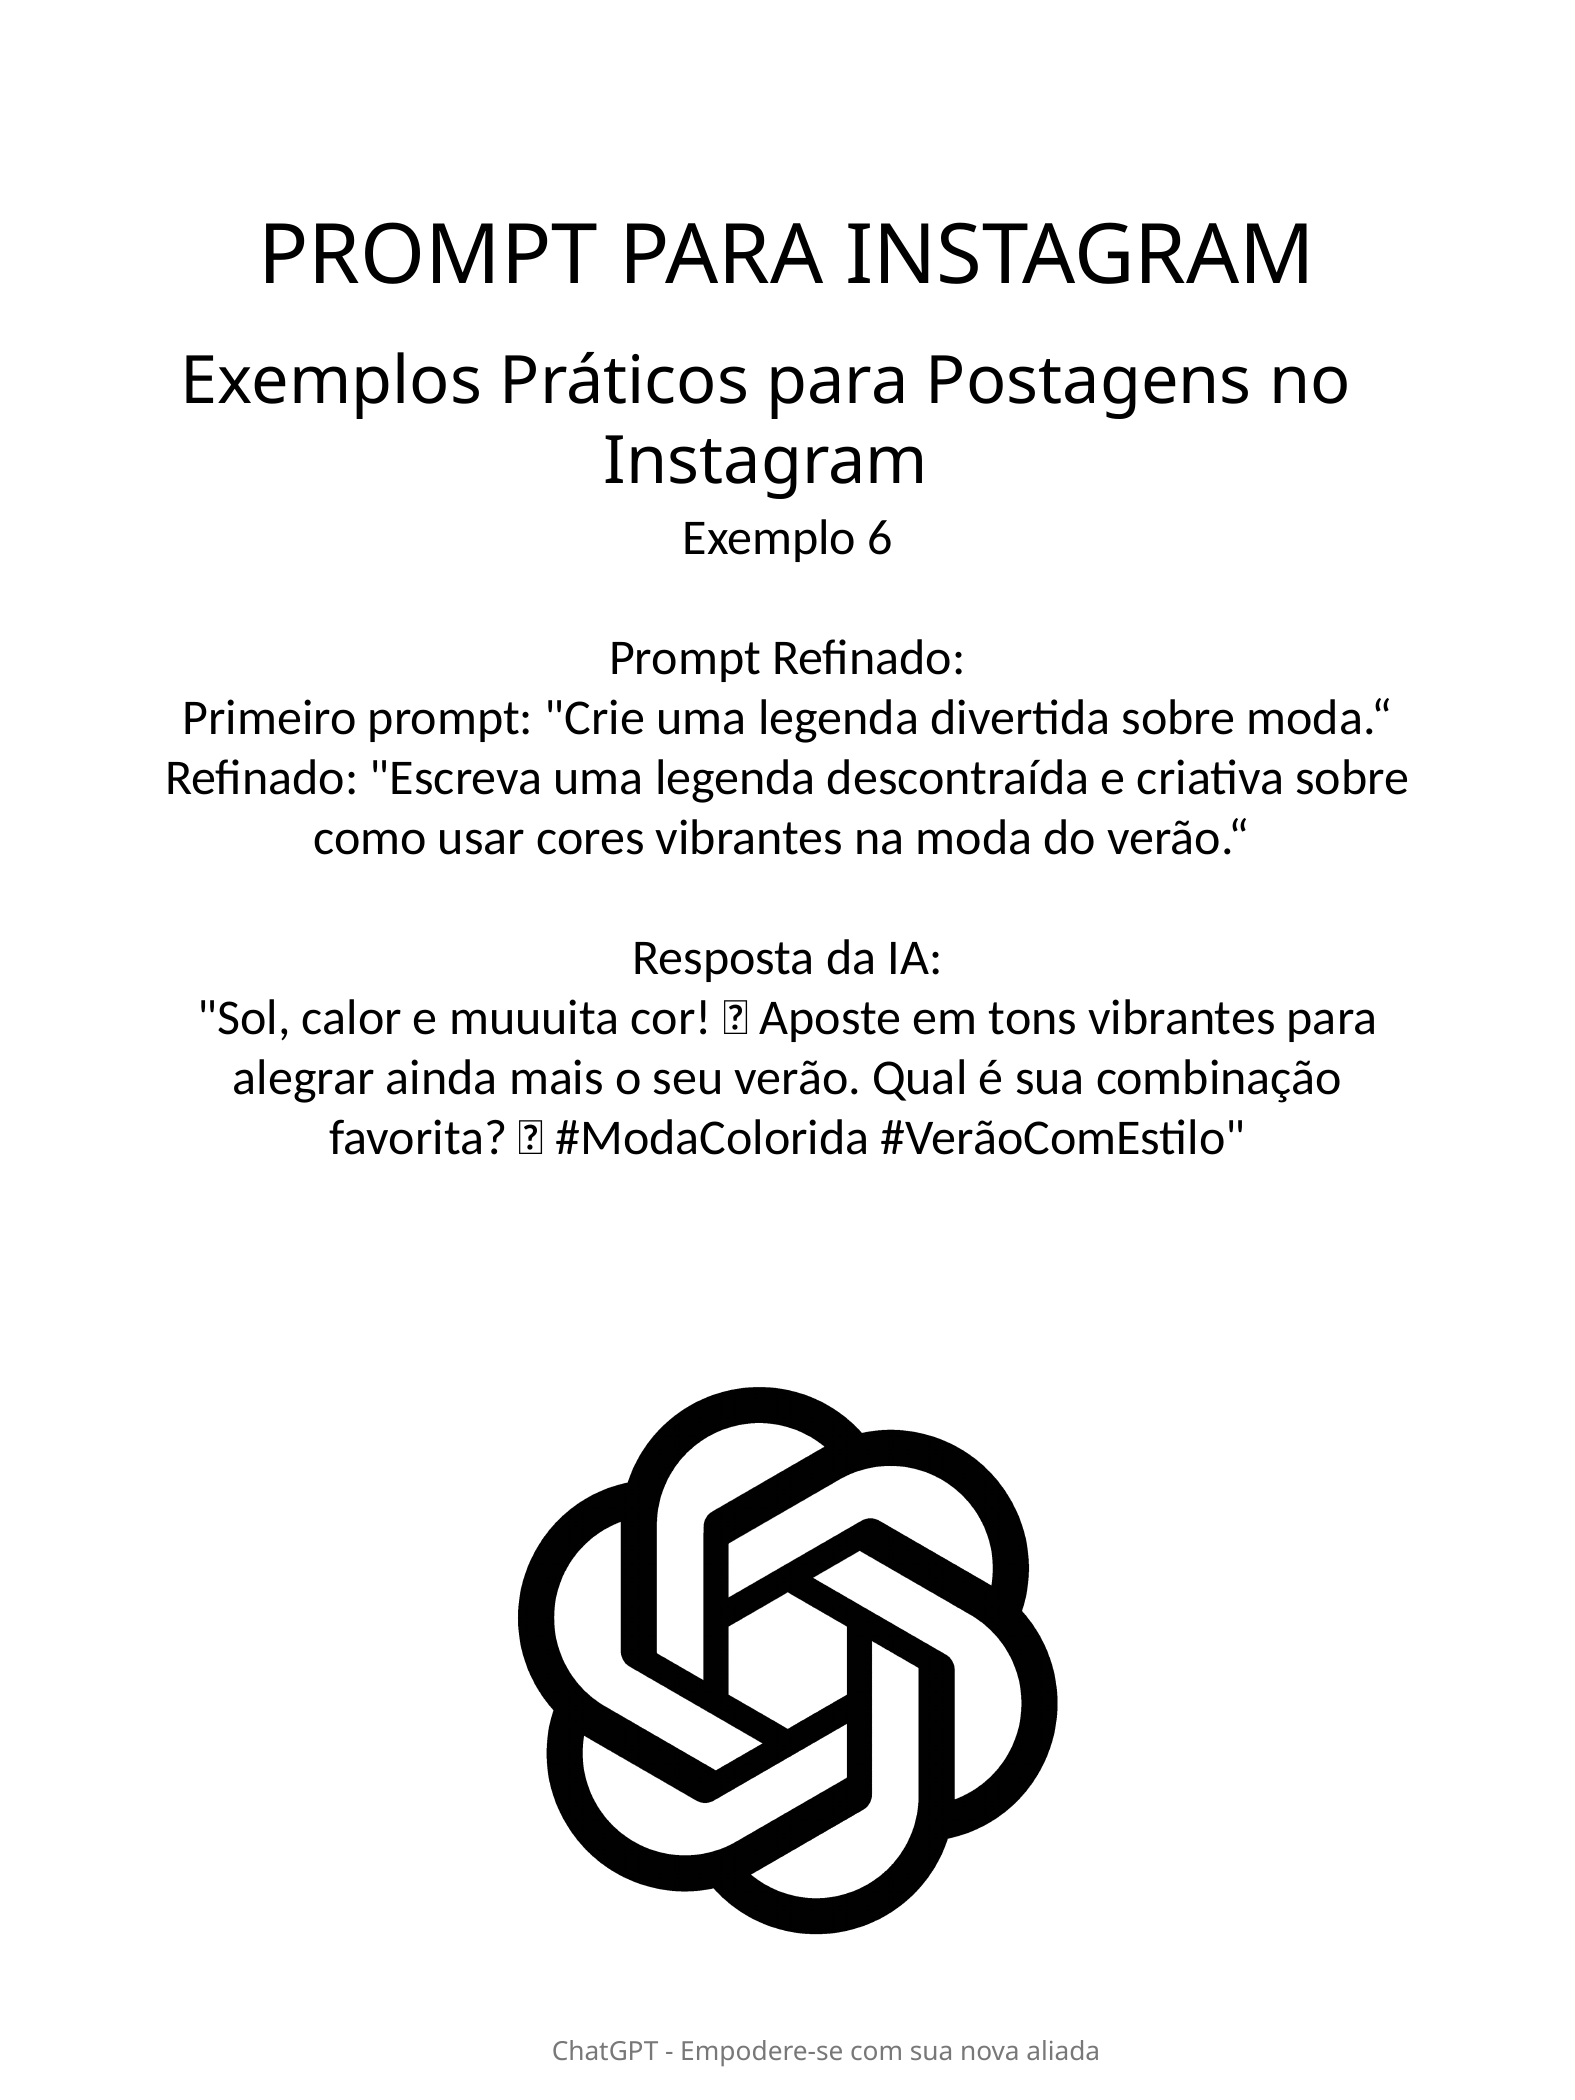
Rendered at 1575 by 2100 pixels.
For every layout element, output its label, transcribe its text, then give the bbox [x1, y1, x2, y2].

text_box PROMPT PARA INSTAGRAM [182, 192, 1393, 308]
text_box Exemplo 6 Prompt Refinado: Primeiro prompt: "Crie uma legenda divertida sobre moda.“ Refinado: "Escreva uma legenda descontraída e criativa sobre como usar cores vibrantes na moda do verão.“ Resposta da IA: "Sol, calor e muuuita cor! 🌿 Aposte em tons vibrantes para alegrar ainda mais o seu verão. Qual é sua combinação favorita? 🎨 #ModaColorida #VerãoComEstilo" [146, 496, 1429, 1172]
footer ChatGPT - Empodere-se com sua nova aliada [523, 2015, 1130, 2085]
picture [249, 1357, 1326, 1964]
text_box Exemplos Práticos para Postagens no Instagram [103, 329, 1429, 505]
